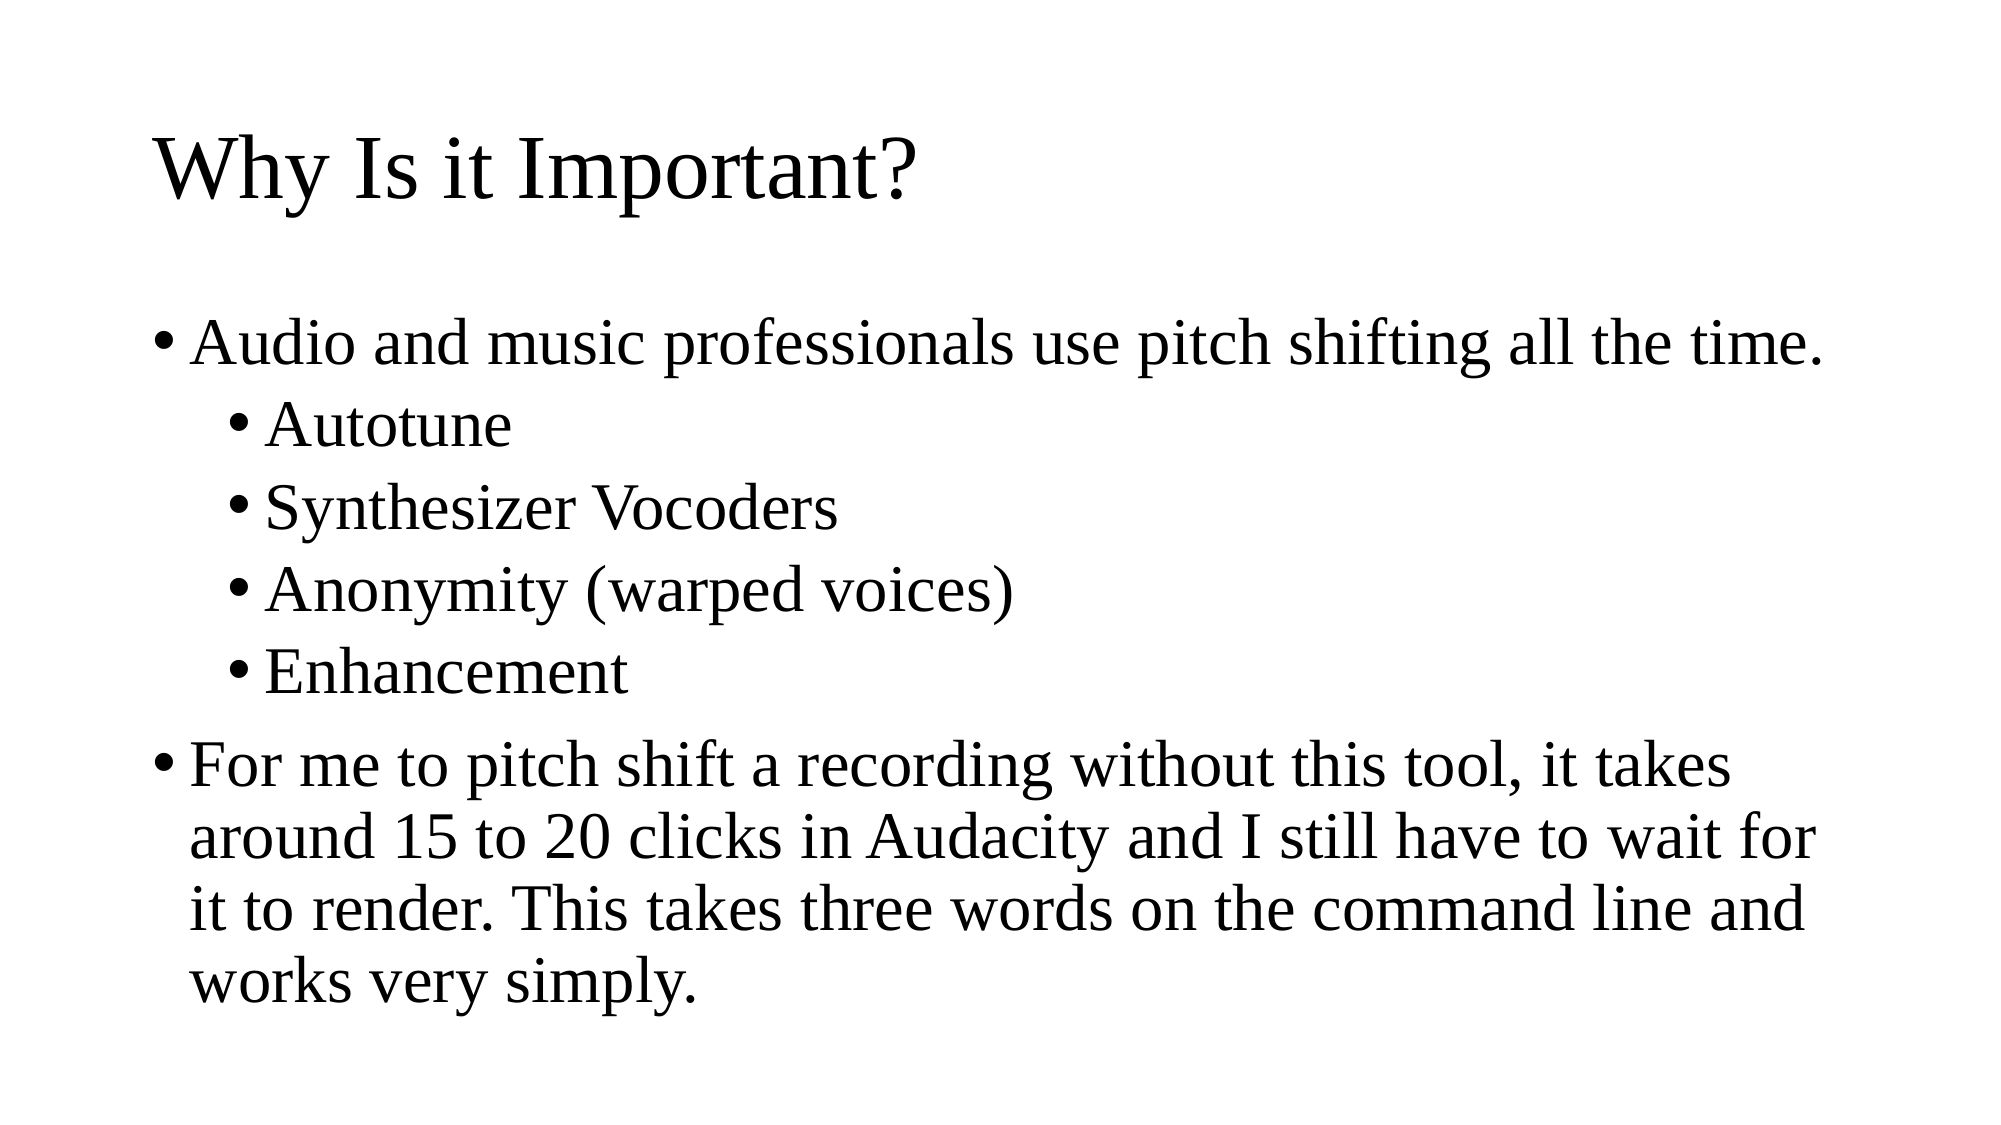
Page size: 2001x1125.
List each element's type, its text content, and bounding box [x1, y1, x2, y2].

list Audio and music professionals use pitch shifting all the time. Autotune Synthesizer Vocoders Anonymity (warped voices) Enhancement For me to pitch shift a recording without this tool, it takes around 15 to 20 clicks in Audacity and I still have to wait for it to render. This takes three words on the command line and works very simply. [137, 299, 1863, 1014]
title Why Is it Important? [137, 59, 1863, 278]
